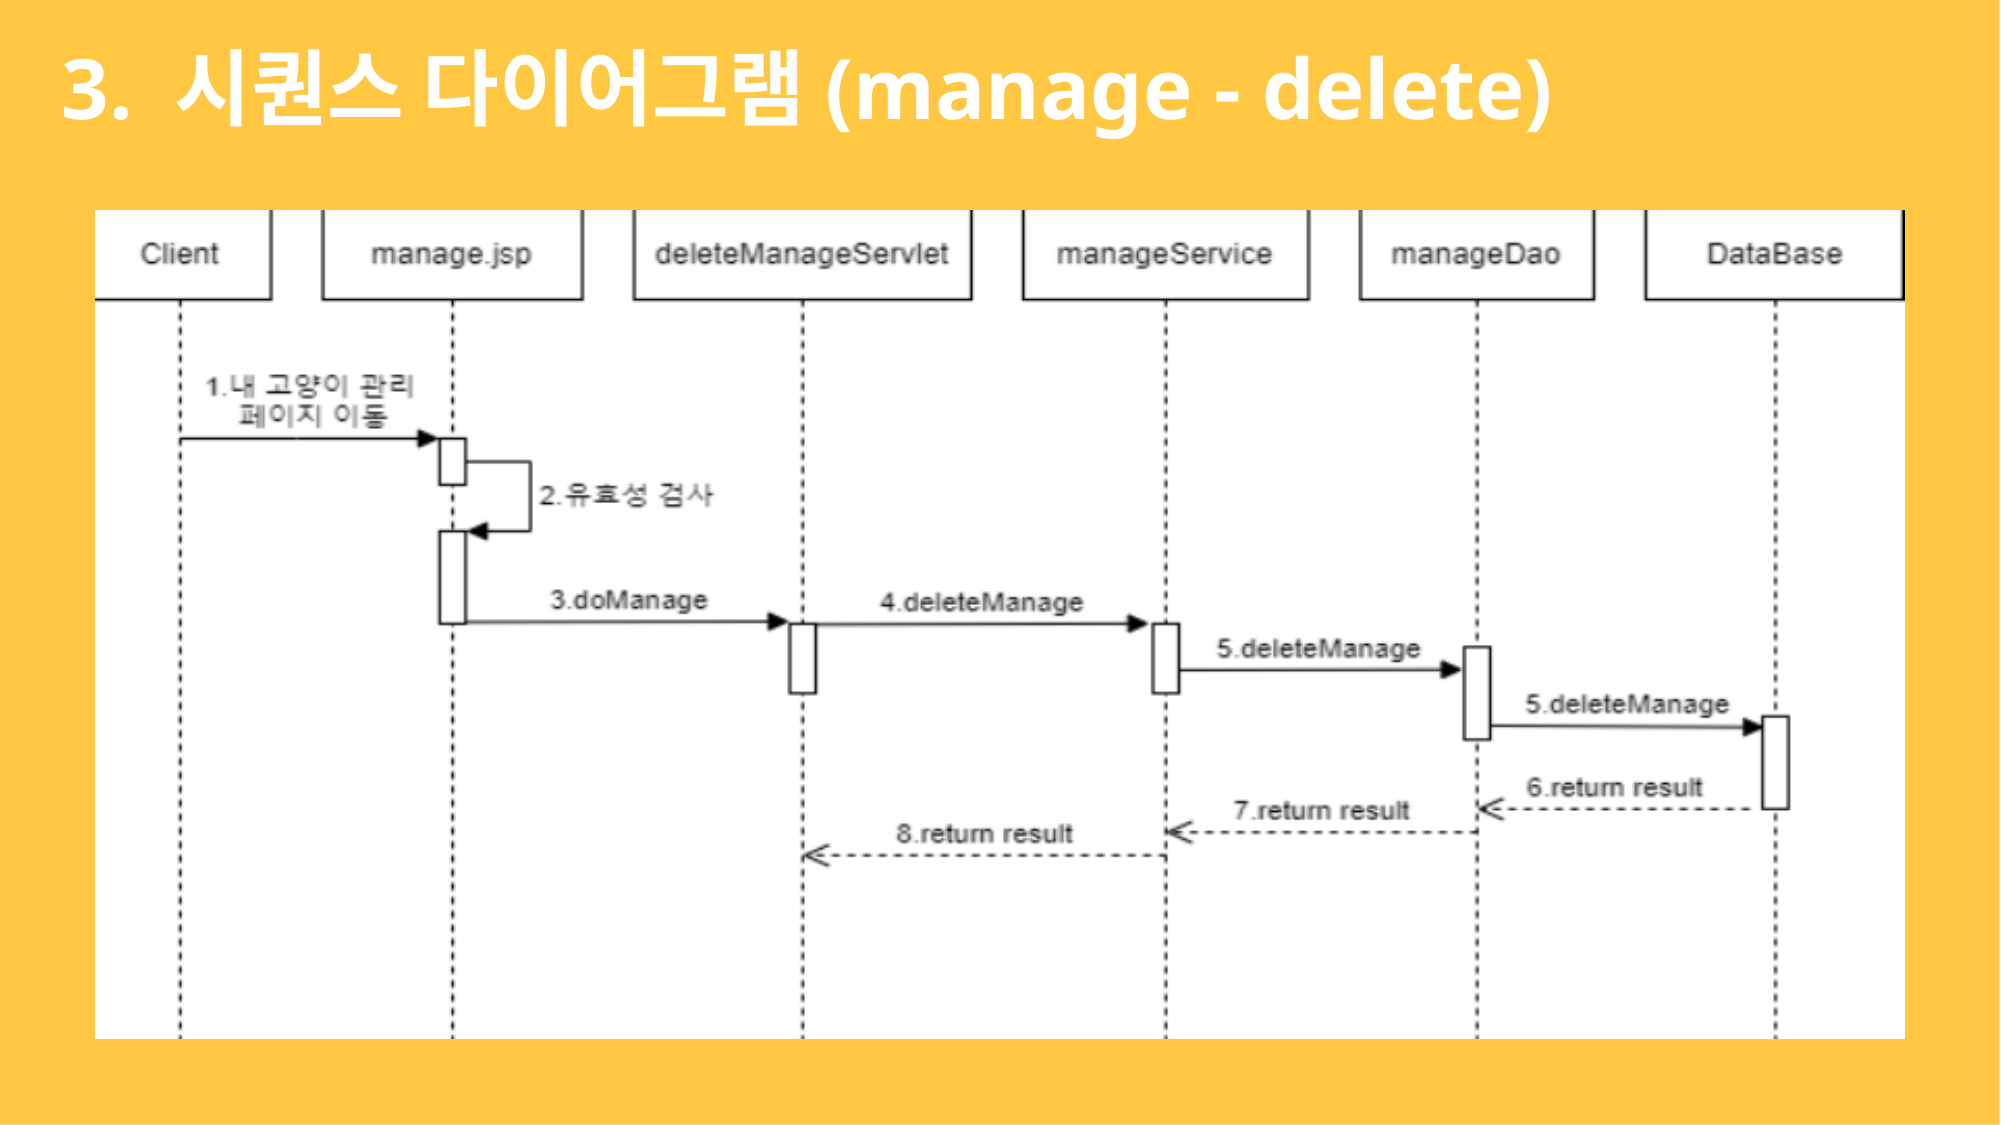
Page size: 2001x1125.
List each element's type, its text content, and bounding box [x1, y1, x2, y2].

text_box 3. 시퀀스 다이어그램(manage - delete) [47, 28, 1779, 145]
text_box [0, 0, 2000, 1125]
picture [94, 209, 1906, 1040]
